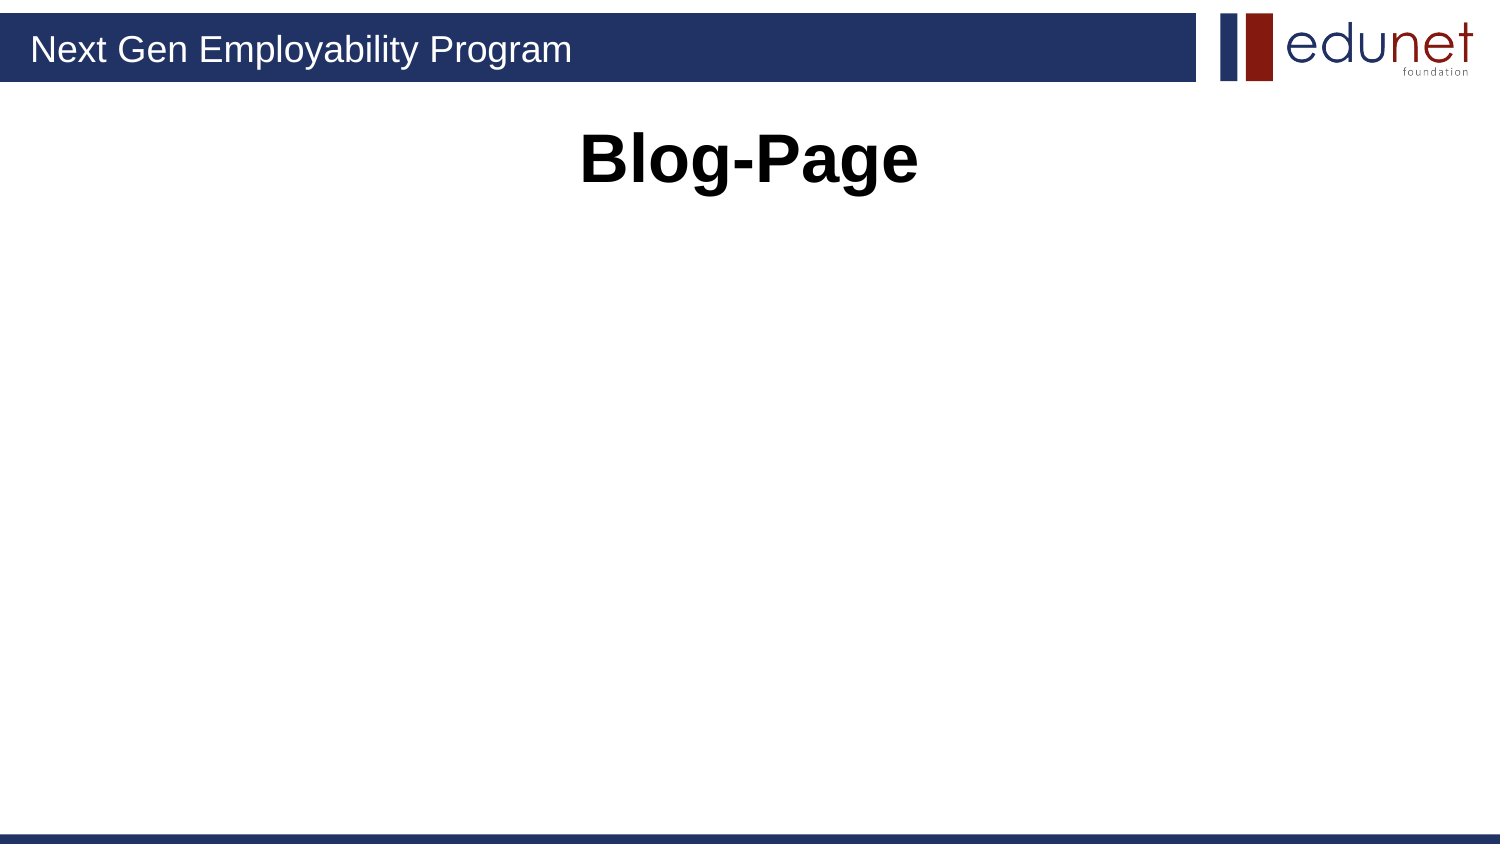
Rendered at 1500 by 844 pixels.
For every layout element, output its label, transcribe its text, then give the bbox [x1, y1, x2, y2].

picture [1279, 14, 1482, 83]
title Blog-Page [102, 101, 1398, 209]
